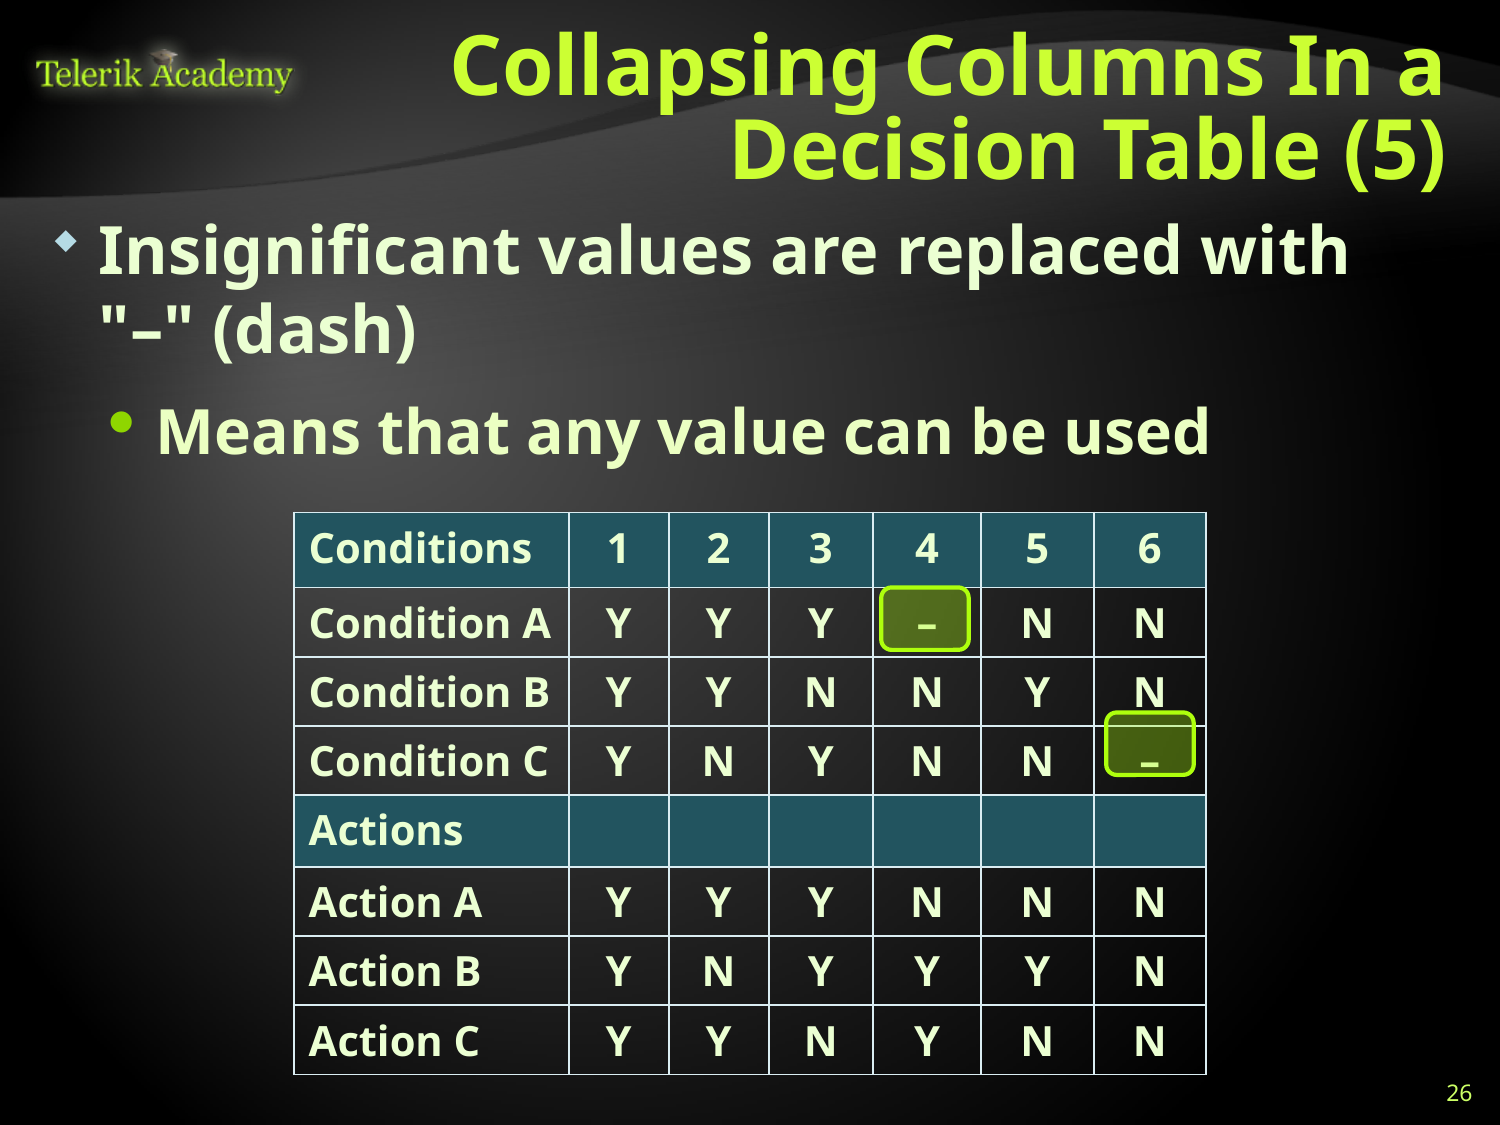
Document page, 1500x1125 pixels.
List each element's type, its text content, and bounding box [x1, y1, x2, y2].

list Insignificant values are replaced with "–" (dash) Means that any value can be used [37, 200, 1463, 475]
picture [0, 0, 1500, 1125]
slide_number 26 [1412, 1074, 1488, 1113]
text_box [293, 512, 1207, 1026]
title Collapsing Columns In a Decision Table (5) [300, 37, 1463, 188]
